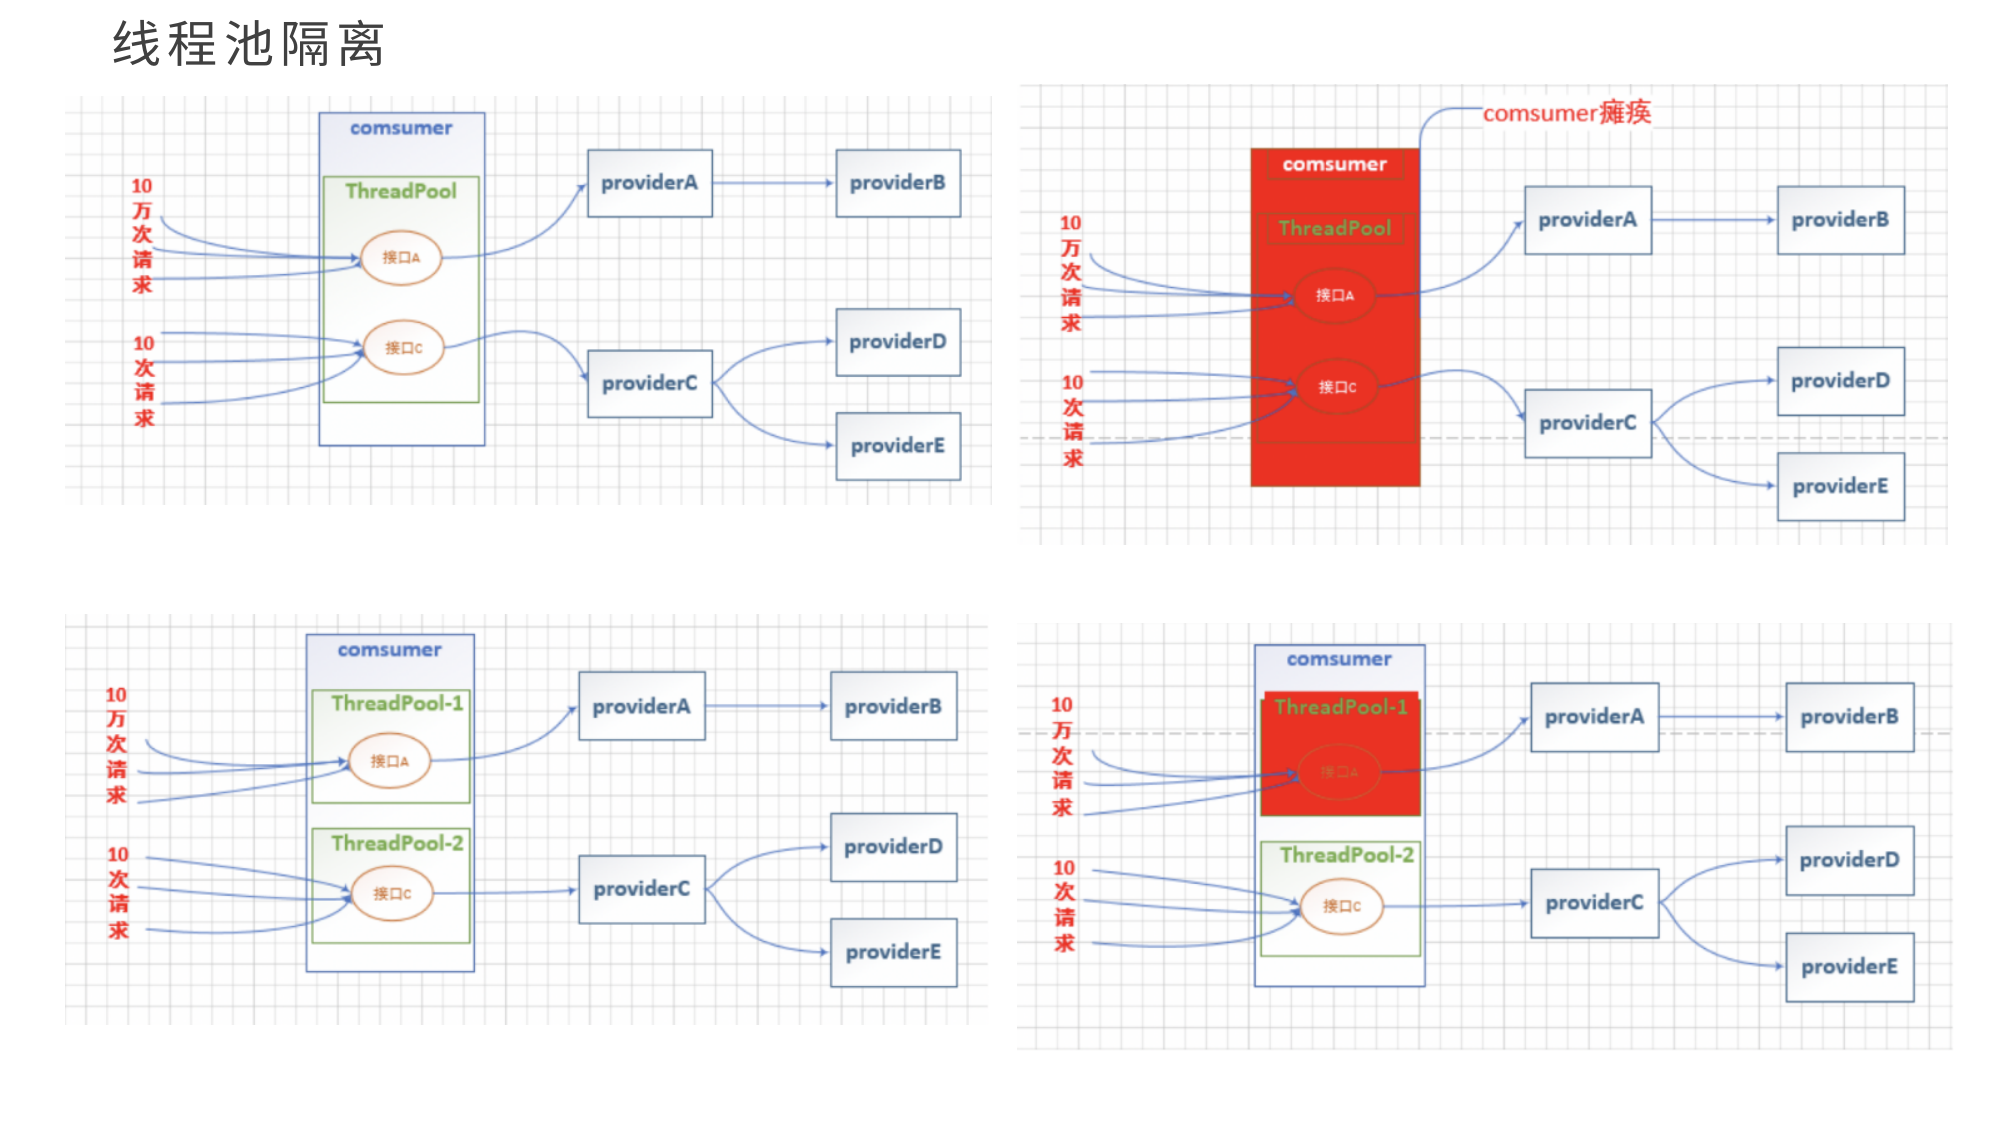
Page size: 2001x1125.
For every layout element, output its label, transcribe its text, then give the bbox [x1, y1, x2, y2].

text_box 点击输入正文 [99, 128, 1901, 1099]
text_box 线程池隔离 [99, 47, 1901, 128]
picture [64, 96, 992, 505]
picture [1017, 623, 1954, 1061]
picture [64, 614, 989, 1025]
picture [1017, 84, 1948, 545]
